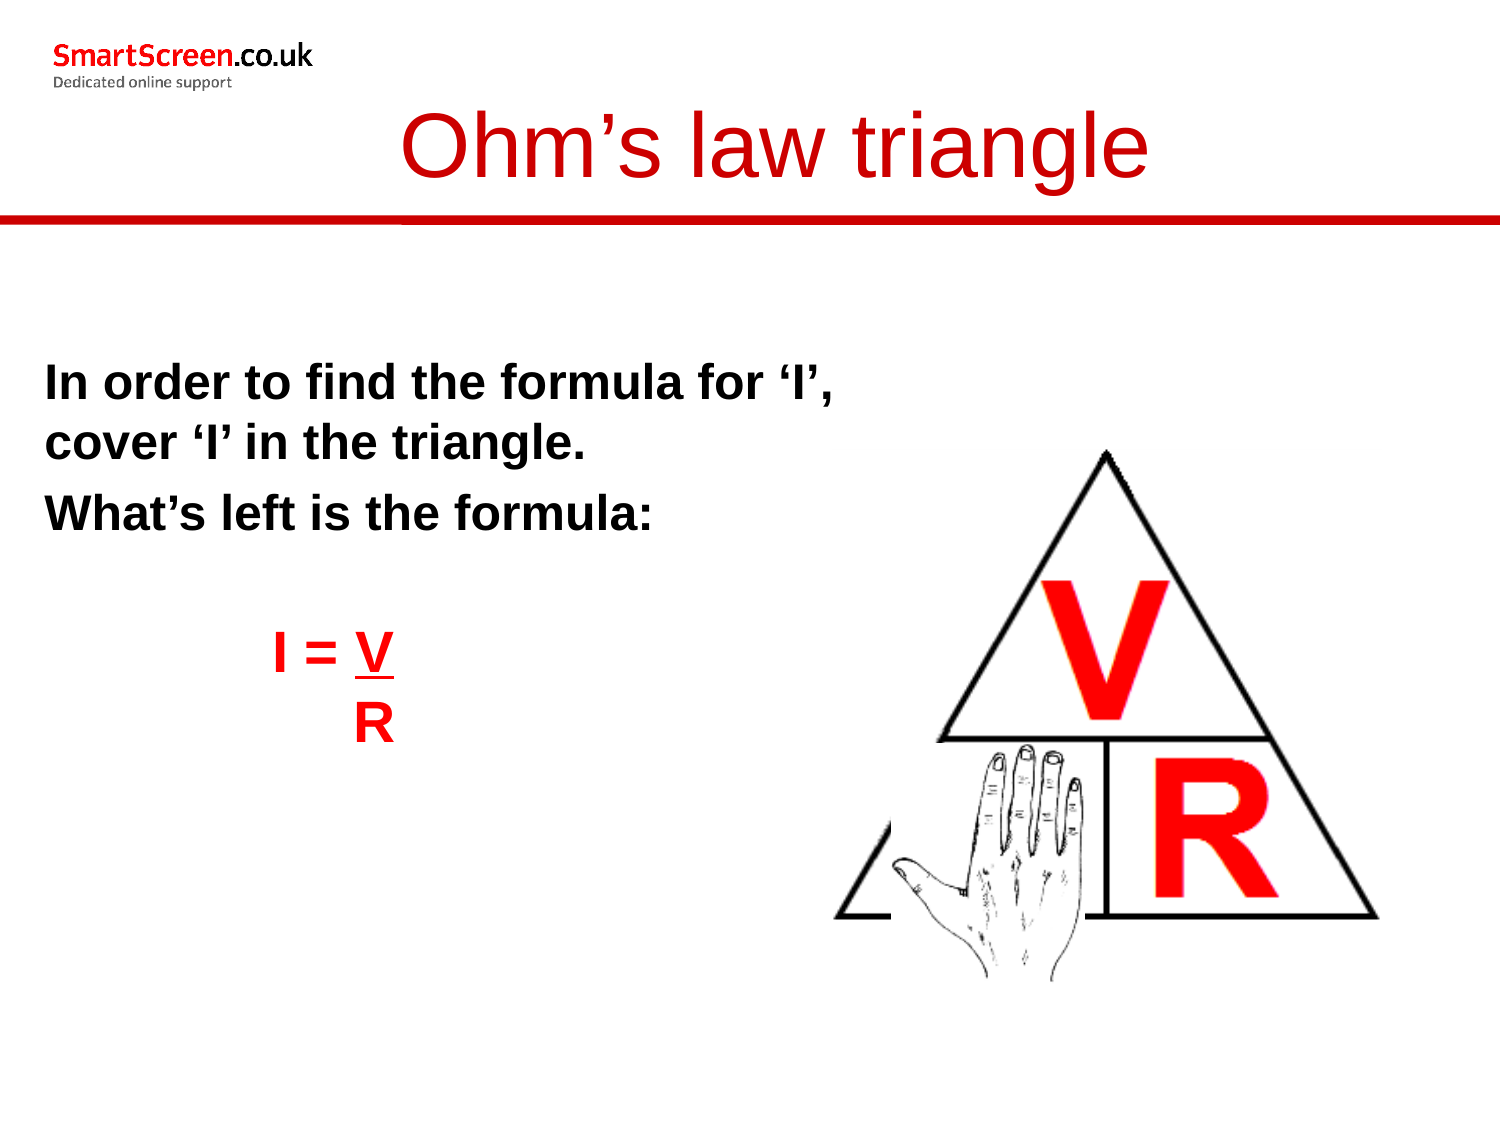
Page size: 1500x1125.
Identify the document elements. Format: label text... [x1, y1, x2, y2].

list In order to find the formula for ‘I’, cover ‘I’ in the triangle. What’s left is the formula: [29, 342, 928, 1028]
picture [53, 42, 313, 91]
title Ohm’s law triangle [206, 78, 1347, 204]
text_box I = V R [257, 606, 612, 762]
picture [831, 448, 1382, 985]
